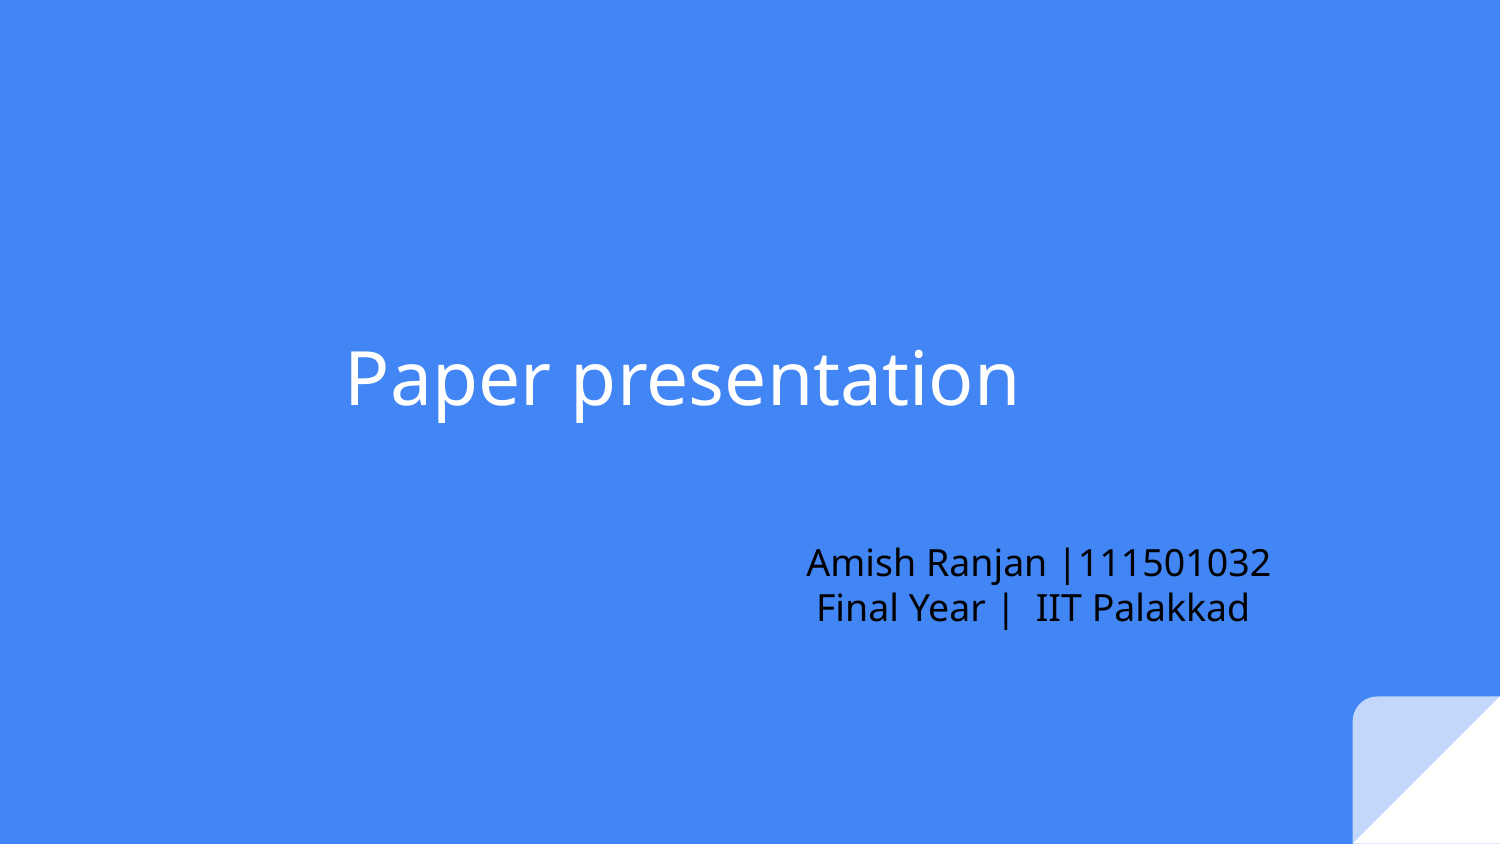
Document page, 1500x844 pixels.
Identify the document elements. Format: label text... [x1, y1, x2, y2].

list Paper presentation [329, 301, 1500, 472]
text_box Amish Ranjan |111501032 Final Year | IIT Palakkad [791, 523, 1372, 627]
